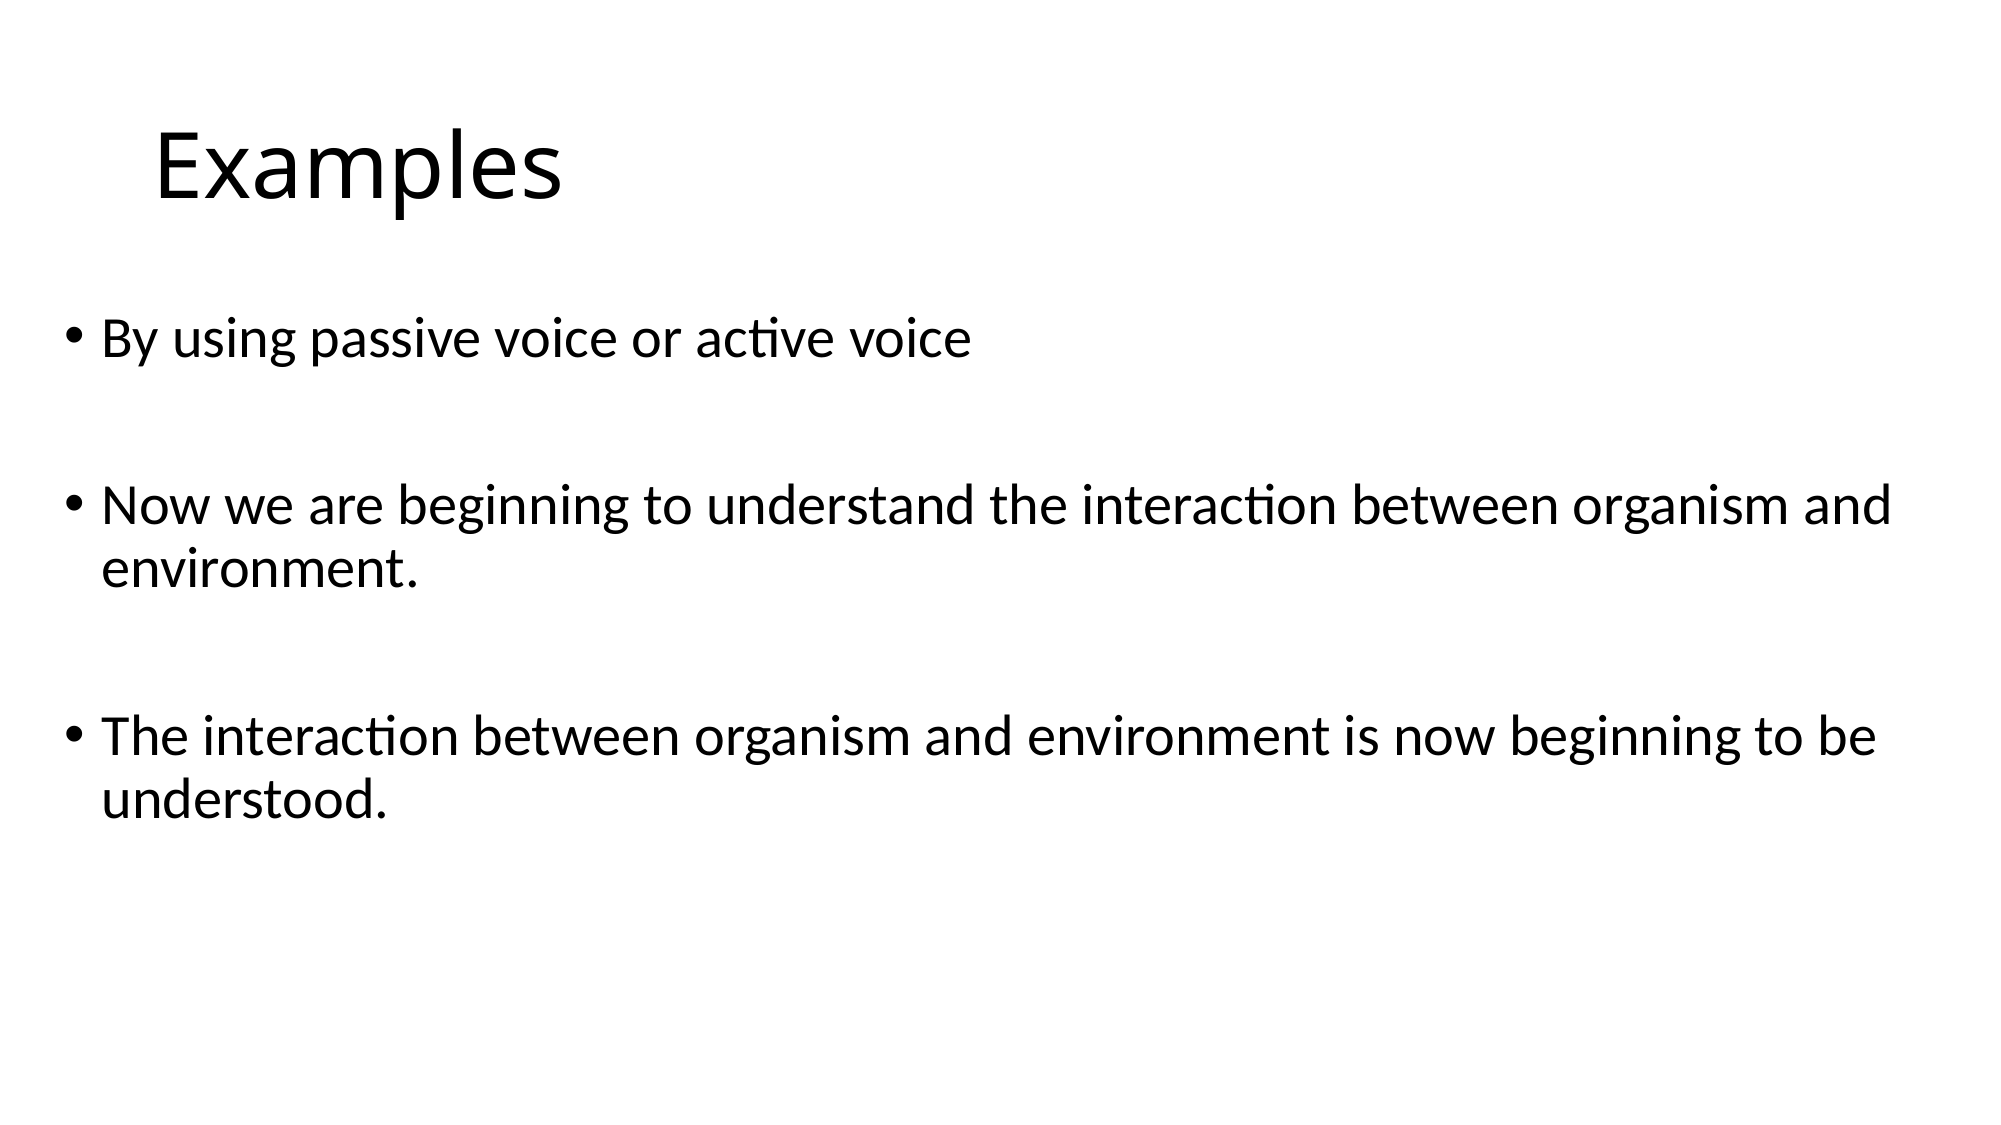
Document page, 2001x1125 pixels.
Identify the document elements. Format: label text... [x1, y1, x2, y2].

title Examples [137, 59, 1863, 278]
list By using passive voice or active voice Now we are beginning to understand the interaction between organism and environment. The interaction between organism and environment is now beginning to be understood. [49, 299, 1939, 1014]
